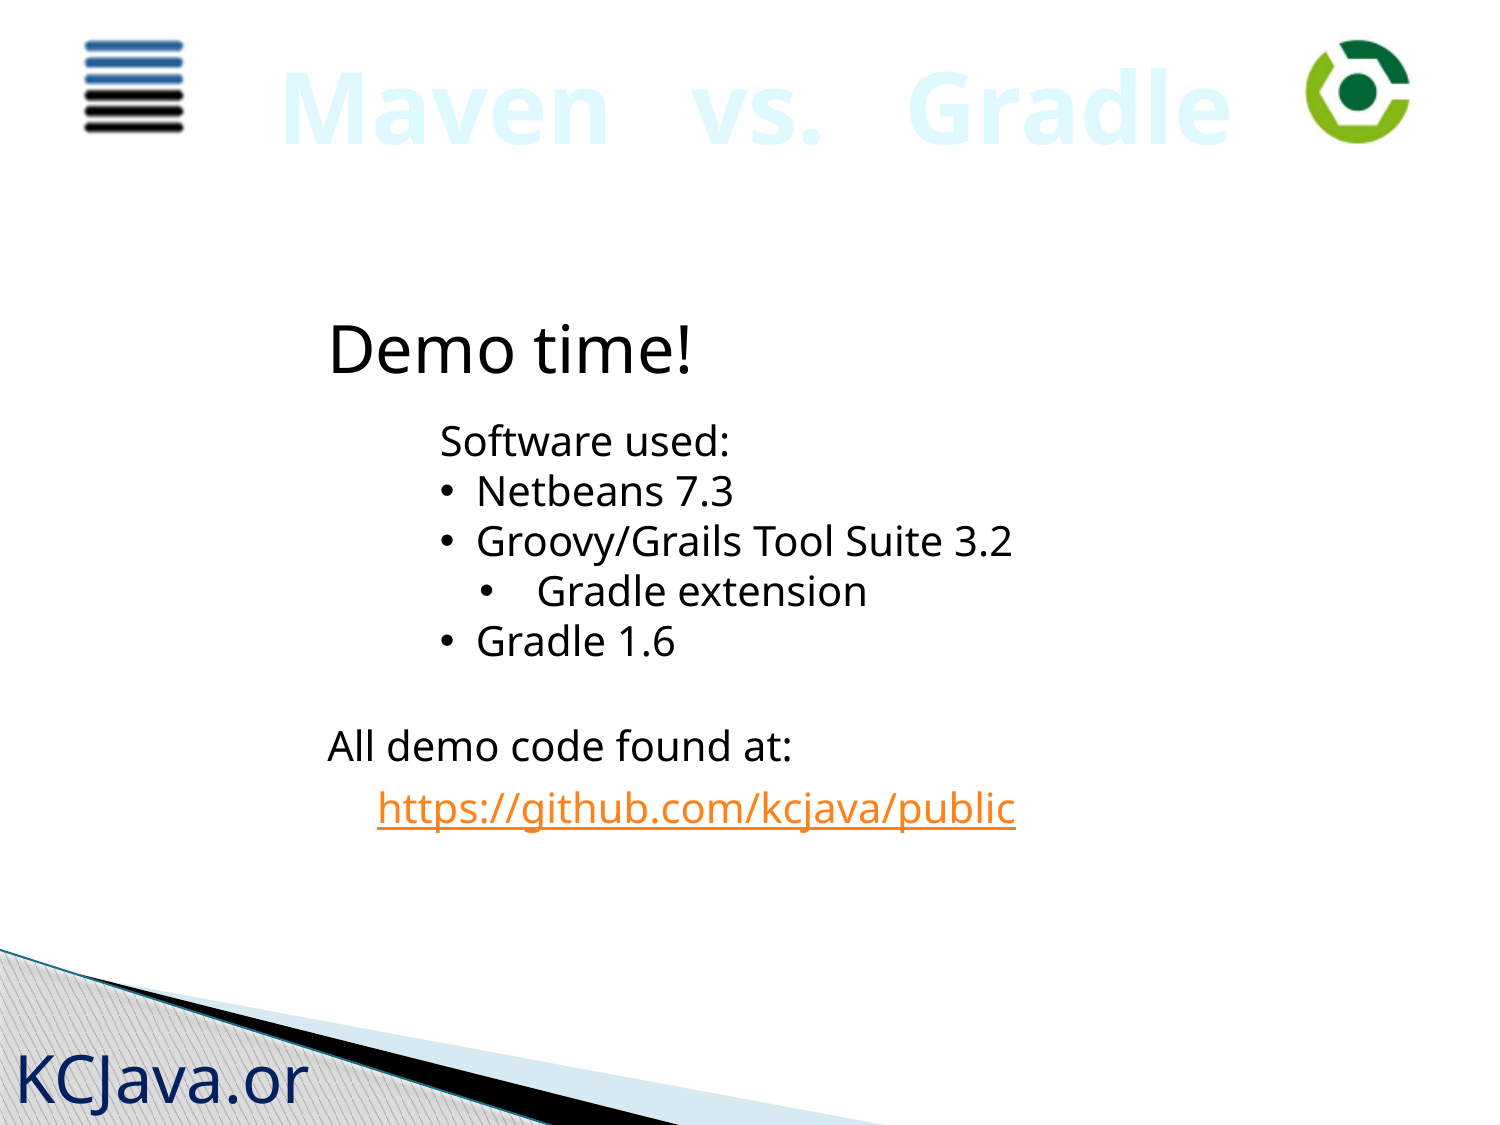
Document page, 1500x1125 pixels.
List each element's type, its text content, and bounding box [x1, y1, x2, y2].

text_box https://github.com/kcjava/public [362, 774, 1100, 847]
picture [1299, 34, 1416, 150]
text_box All demo code found at: [312, 712, 1250, 778]
picture [81, 37, 188, 138]
text_box Demo time! [312, 299, 1150, 395]
text_box Software used: Netbeans 7.3 Groovy/Grails Tool Suite 3.2 Gradle extension Gradle 1.6 [425, 407, 1200, 673]
